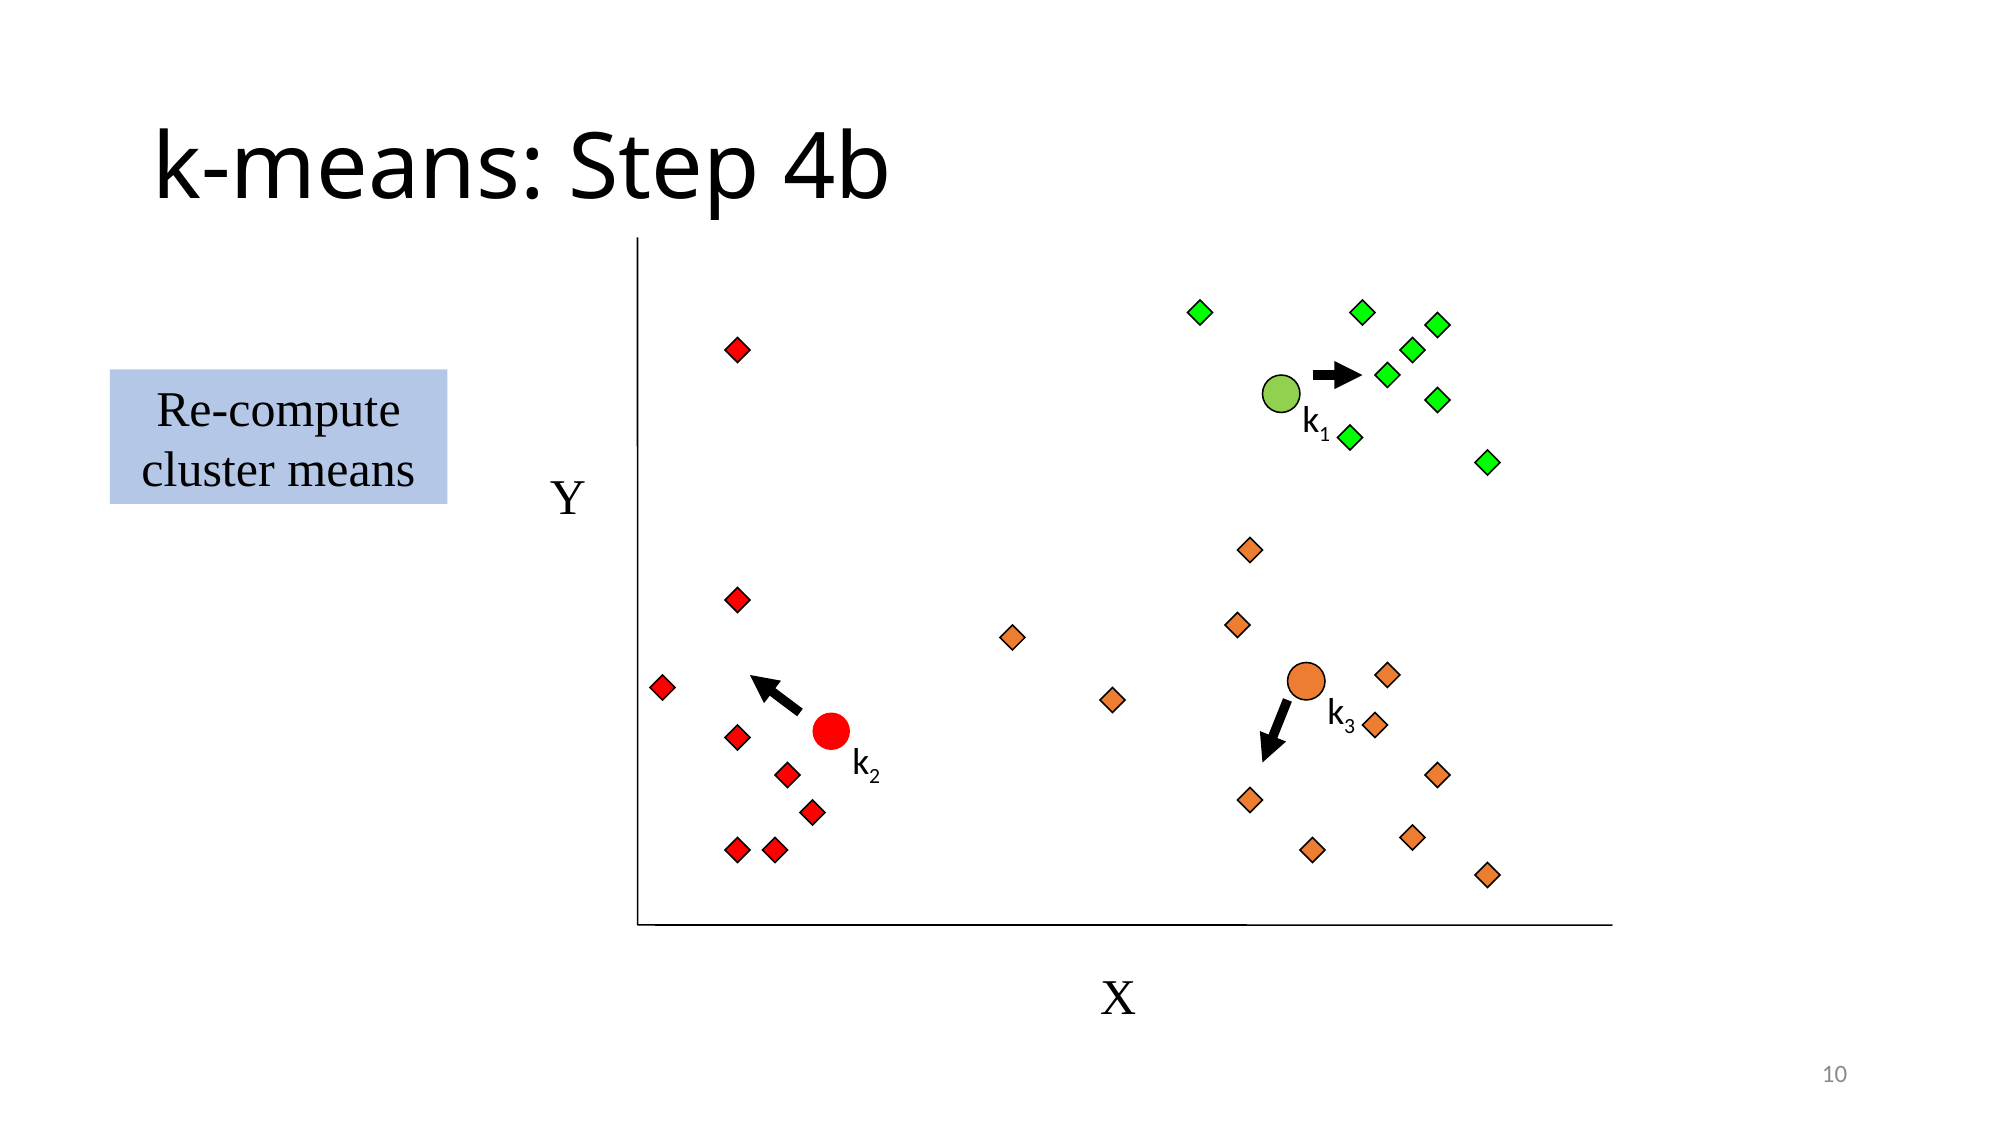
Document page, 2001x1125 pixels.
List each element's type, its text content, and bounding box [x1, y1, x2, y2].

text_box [1287, 662, 1400, 750]
slide_number 10 [1412, 1042, 1863, 1103]
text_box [534, 237, 1613, 1032]
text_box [1262, 374, 1375, 449]
text_box Re-compute cluster means [109, 369, 448, 504]
title k-means: Step 4b [137, 59, 1863, 278]
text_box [812, 712, 925, 800]
